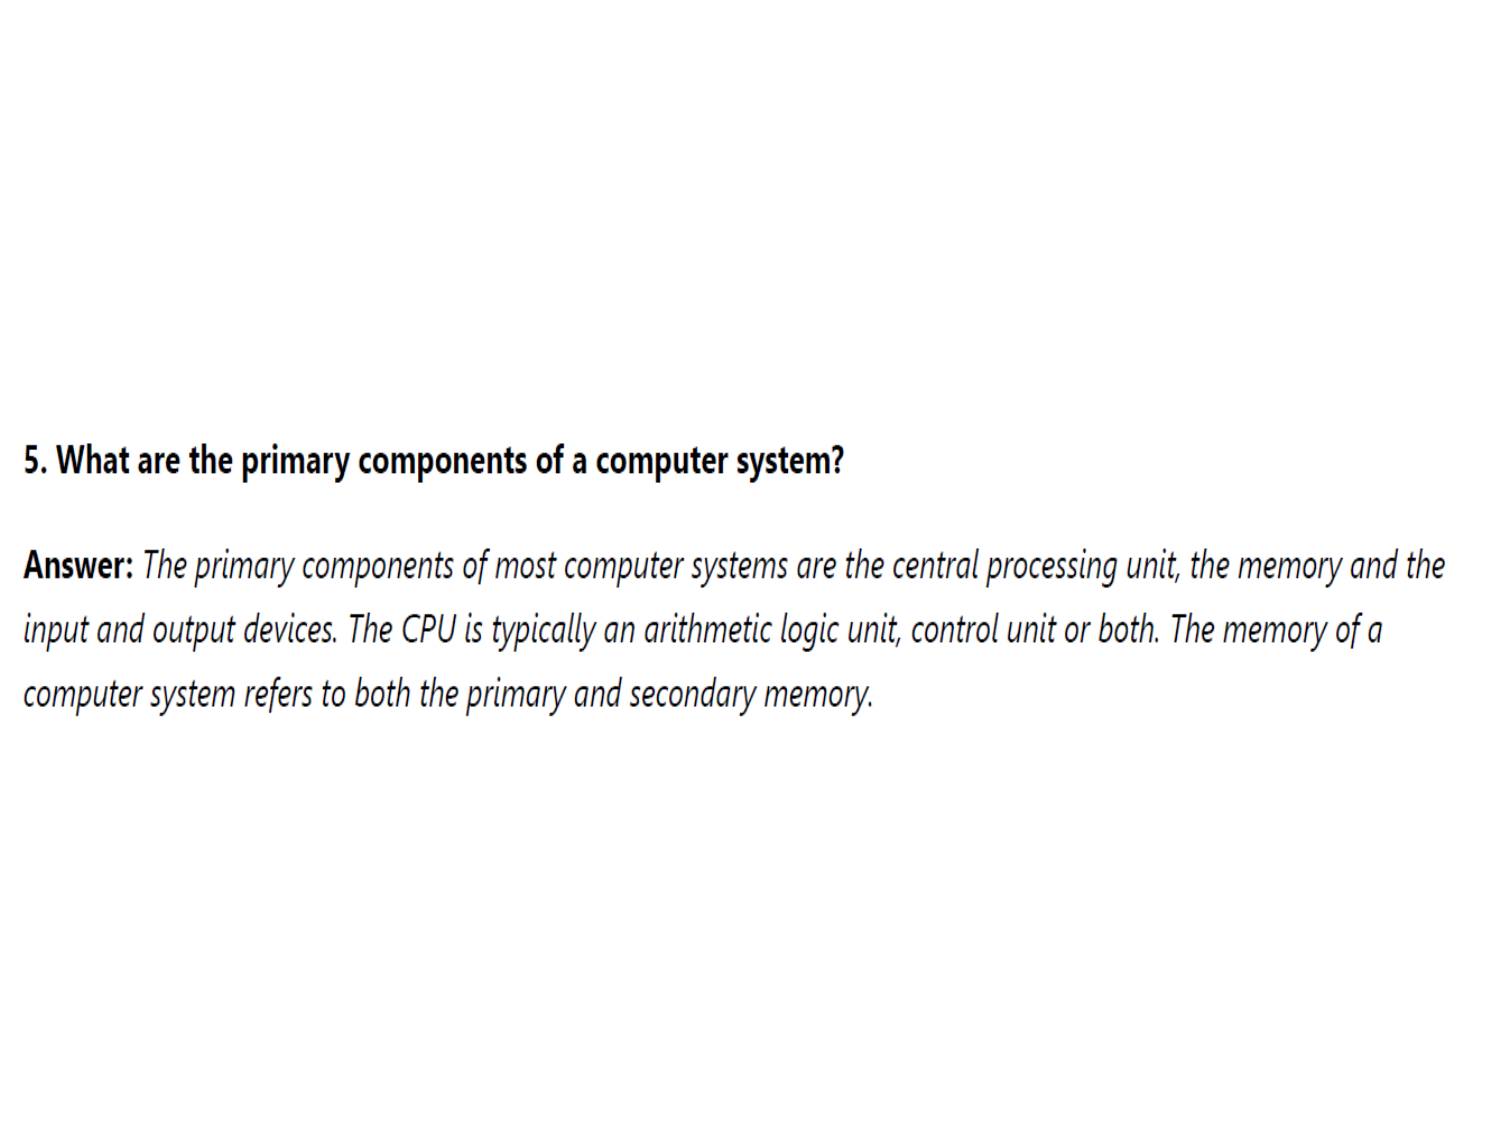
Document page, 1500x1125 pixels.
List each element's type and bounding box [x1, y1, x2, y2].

picture [0, 378, 1500, 747]
